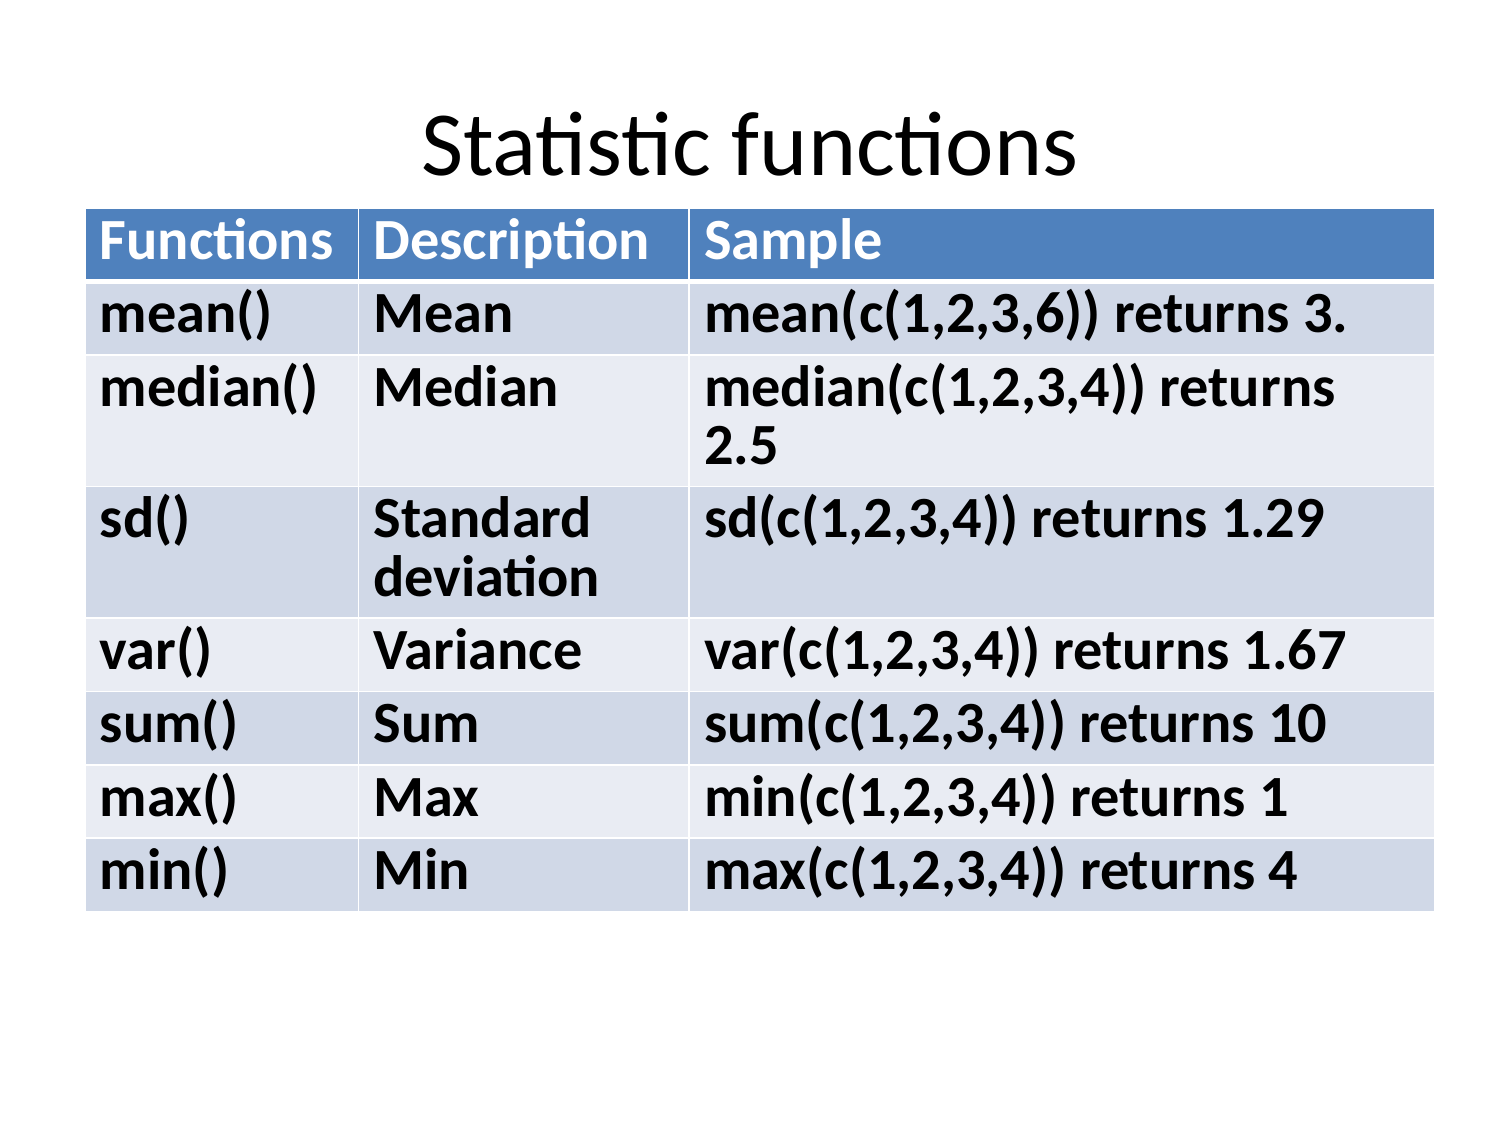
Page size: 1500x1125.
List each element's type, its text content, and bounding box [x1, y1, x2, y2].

table_header Description [359, 209, 688, 279]
table_cell Median [359, 356, 688, 486]
table_header Functions [86, 209, 358, 279]
title Statistic functions [75, 45, 1425, 233]
table_cell Max [359, 766, 688, 837]
table_cell max(c(1,2,3,4)) returns 4 [690, 839, 1434, 911]
table_cell mean() [86, 284, 358, 354]
table_cell var(c(1,2,3,4)) returns 1.67 [690, 619, 1434, 691]
table_cell Standard deviation [359, 487, 688, 617]
table_cell min(c(1,2,3,4)) returns 1 [690, 766, 1434, 837]
table_cell median() [86, 356, 358, 486]
table_cell Mean [359, 284, 688, 354]
table_cell sd(c(1,2,3,4)) returns 1.29 [690, 487, 1434, 617]
table_cell min() [86, 839, 358, 911]
table_cell sum() [86, 692, 358, 764]
table_cell sum(c(1,2,3,4)) returns 10 [690, 692, 1434, 764]
table_cell Sum [359, 692, 688, 764]
table_cell mean(c(1,2,3,6)) returns 3. [690, 284, 1434, 354]
table_header Sample [690, 209, 1434, 279]
table_cell sd() [86, 487, 358, 617]
table_cell max() [86, 766, 358, 837]
table_cell Variance [359, 619, 688, 691]
table_cell var() [86, 619, 358, 691]
table_cell median(c(1,2,3,4)) returns 2.5 [690, 356, 1434, 486]
table_cell Min [359, 839, 688, 911]
